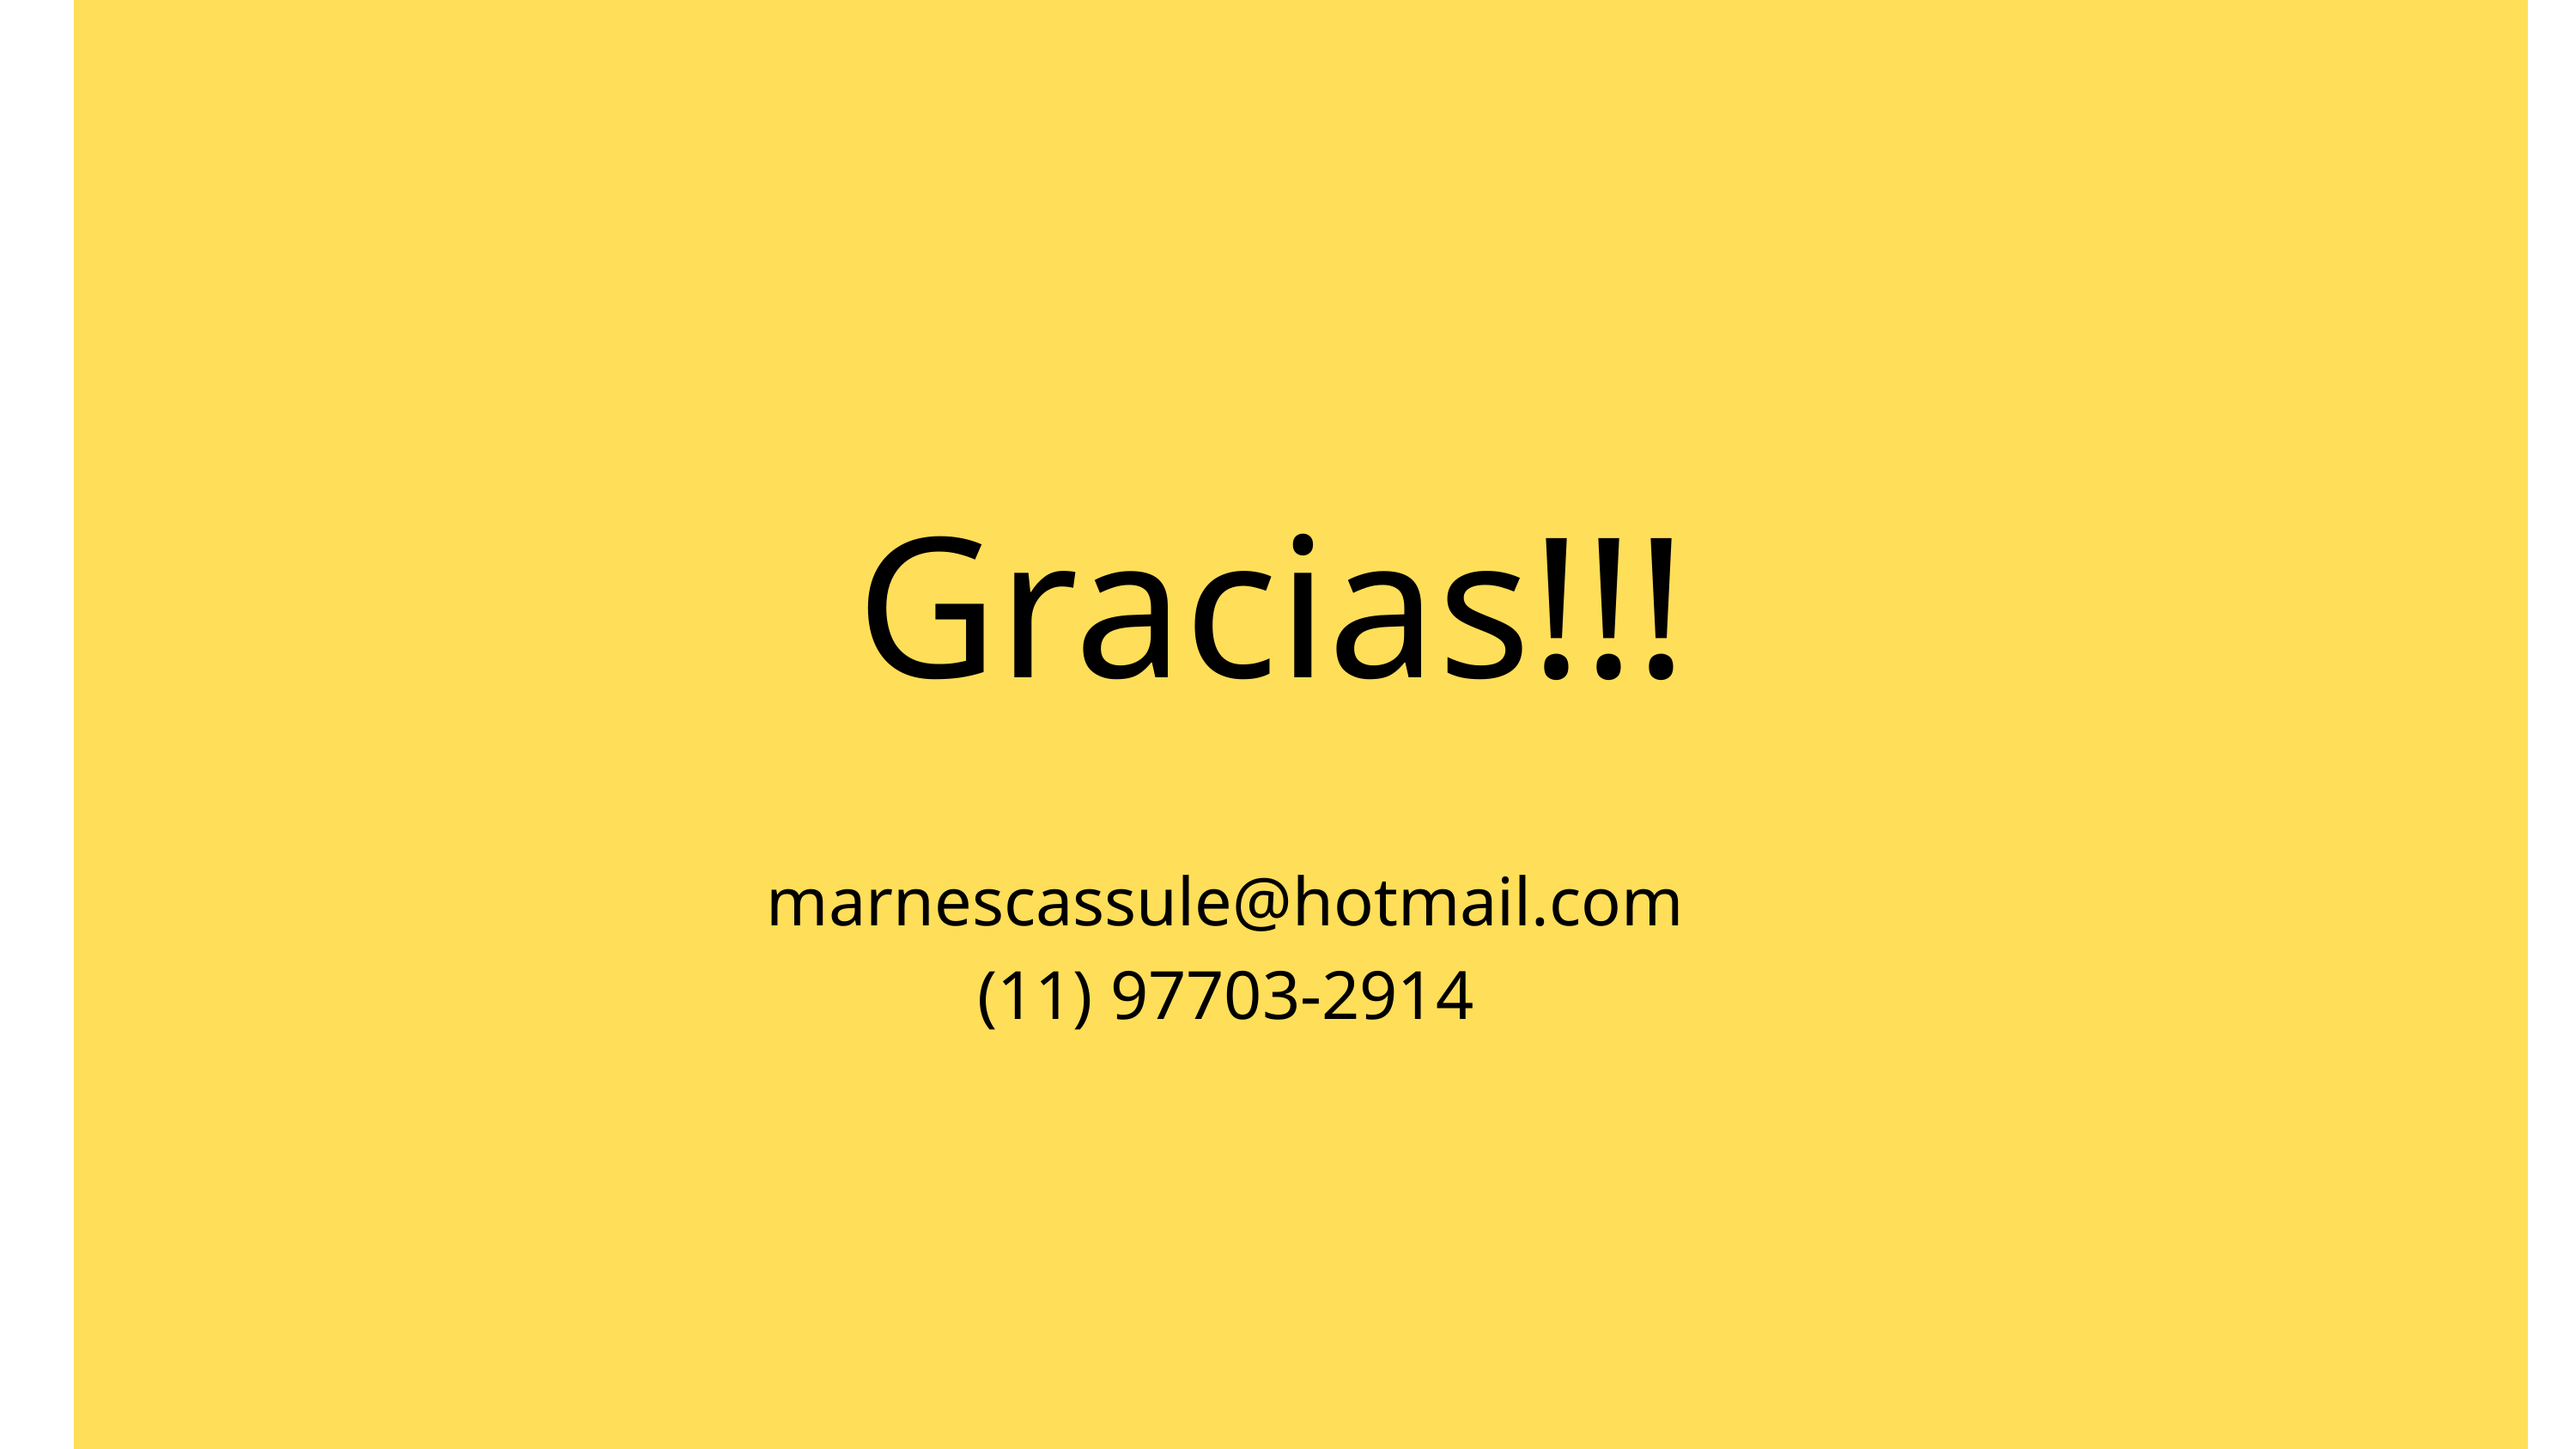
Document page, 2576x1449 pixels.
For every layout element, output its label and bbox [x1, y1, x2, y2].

text_box [73, 0, 2529, 1449]
